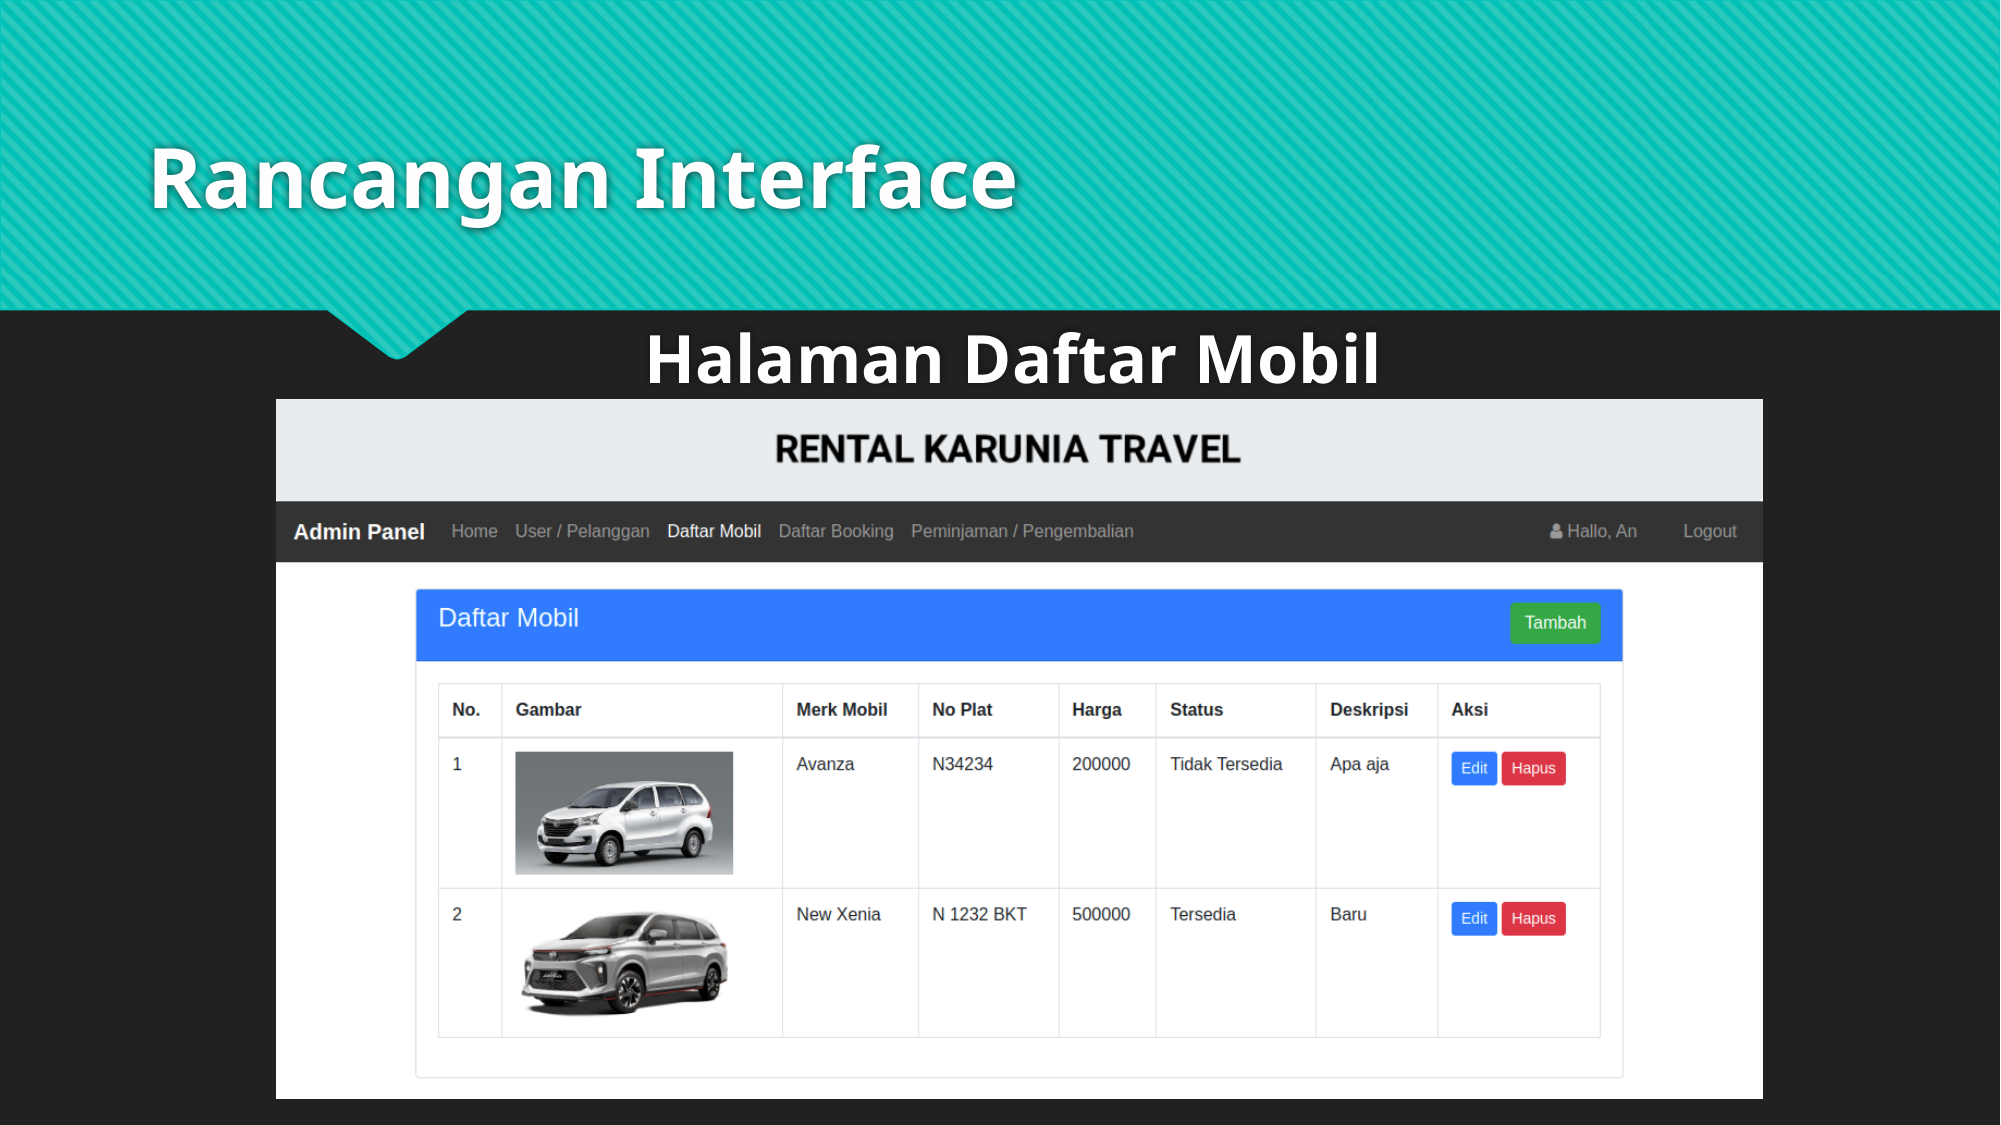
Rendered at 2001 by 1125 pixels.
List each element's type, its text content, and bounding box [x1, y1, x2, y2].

title Rancangan Interface [132, 73, 1868, 233]
picture [275, 398, 1763, 1099]
list Halaman Daftar Mobil [629, 291, 1409, 382]
